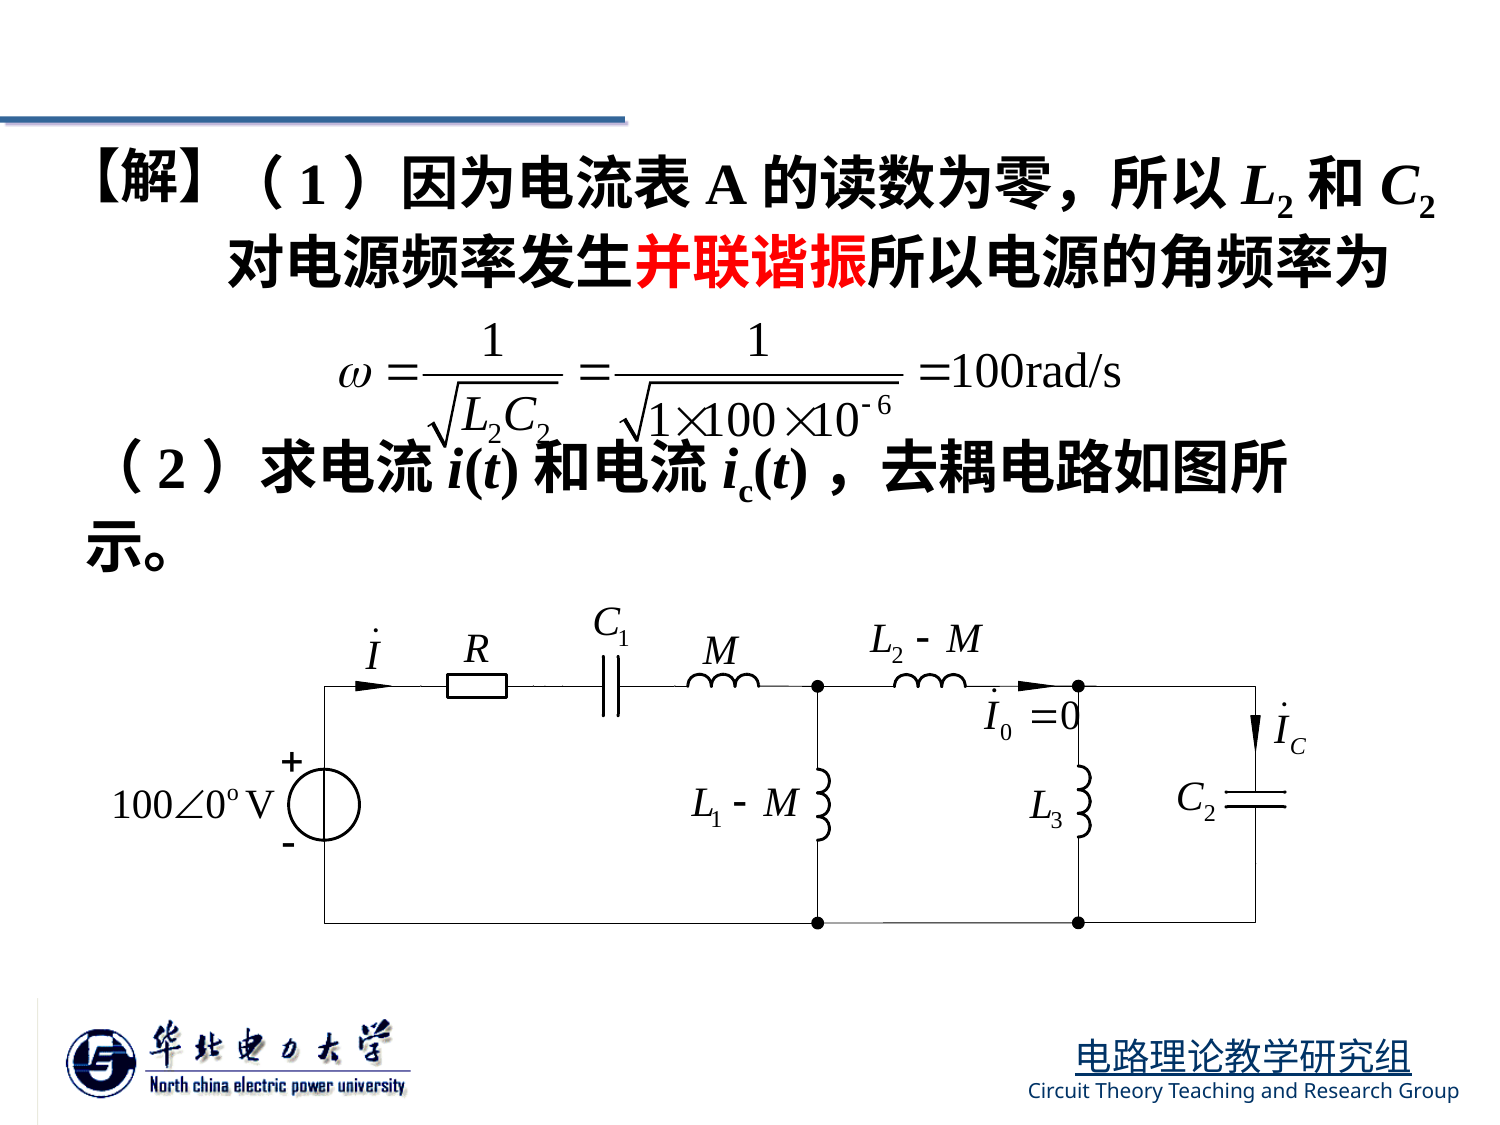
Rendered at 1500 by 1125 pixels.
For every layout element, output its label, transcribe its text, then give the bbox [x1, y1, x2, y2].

text_box （2）求电流i(t)和电流ic(t)，去耦电路如图所示。 [70, 422, 1400, 587]
text_box 【解】 [47, 131, 253, 217]
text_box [330, 308, 1131, 459]
text_box （1）因为电流表A的读数为零，所以L2和C2 对电源频率发生并联谐振所以电源的角频率为 [211, 138, 1451, 303]
picture [37, 997, 413, 1125]
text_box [99, 585, 1324, 965]
